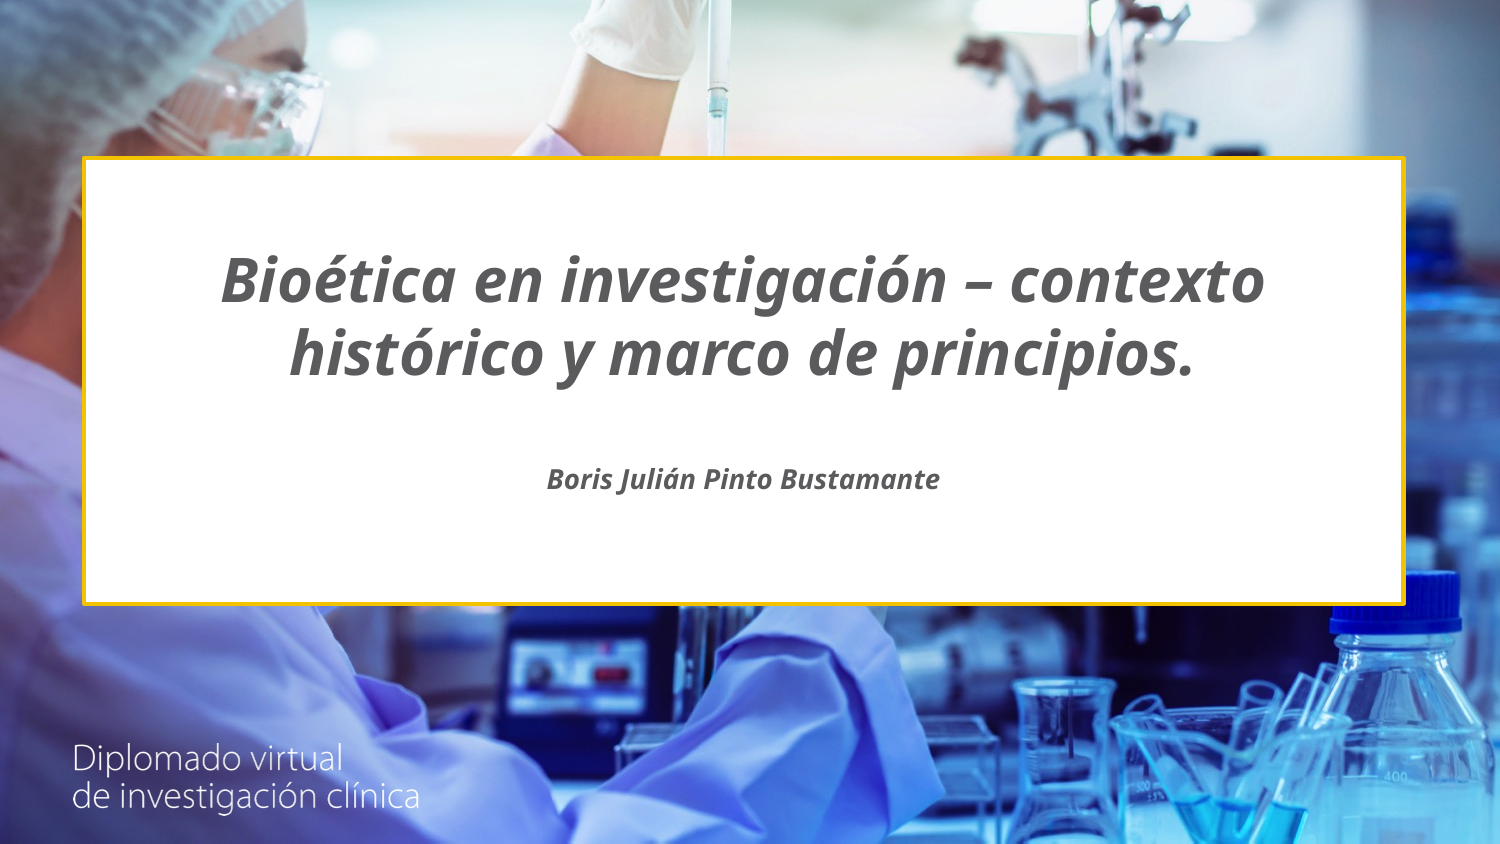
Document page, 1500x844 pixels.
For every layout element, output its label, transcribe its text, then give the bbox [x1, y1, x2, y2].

title Bioética en investigación – contexto histórico y marco de principios. Boris Julián Pinto Bustamante [82, 156, 1406, 606]
picture [0, 0, 1500, 844]
